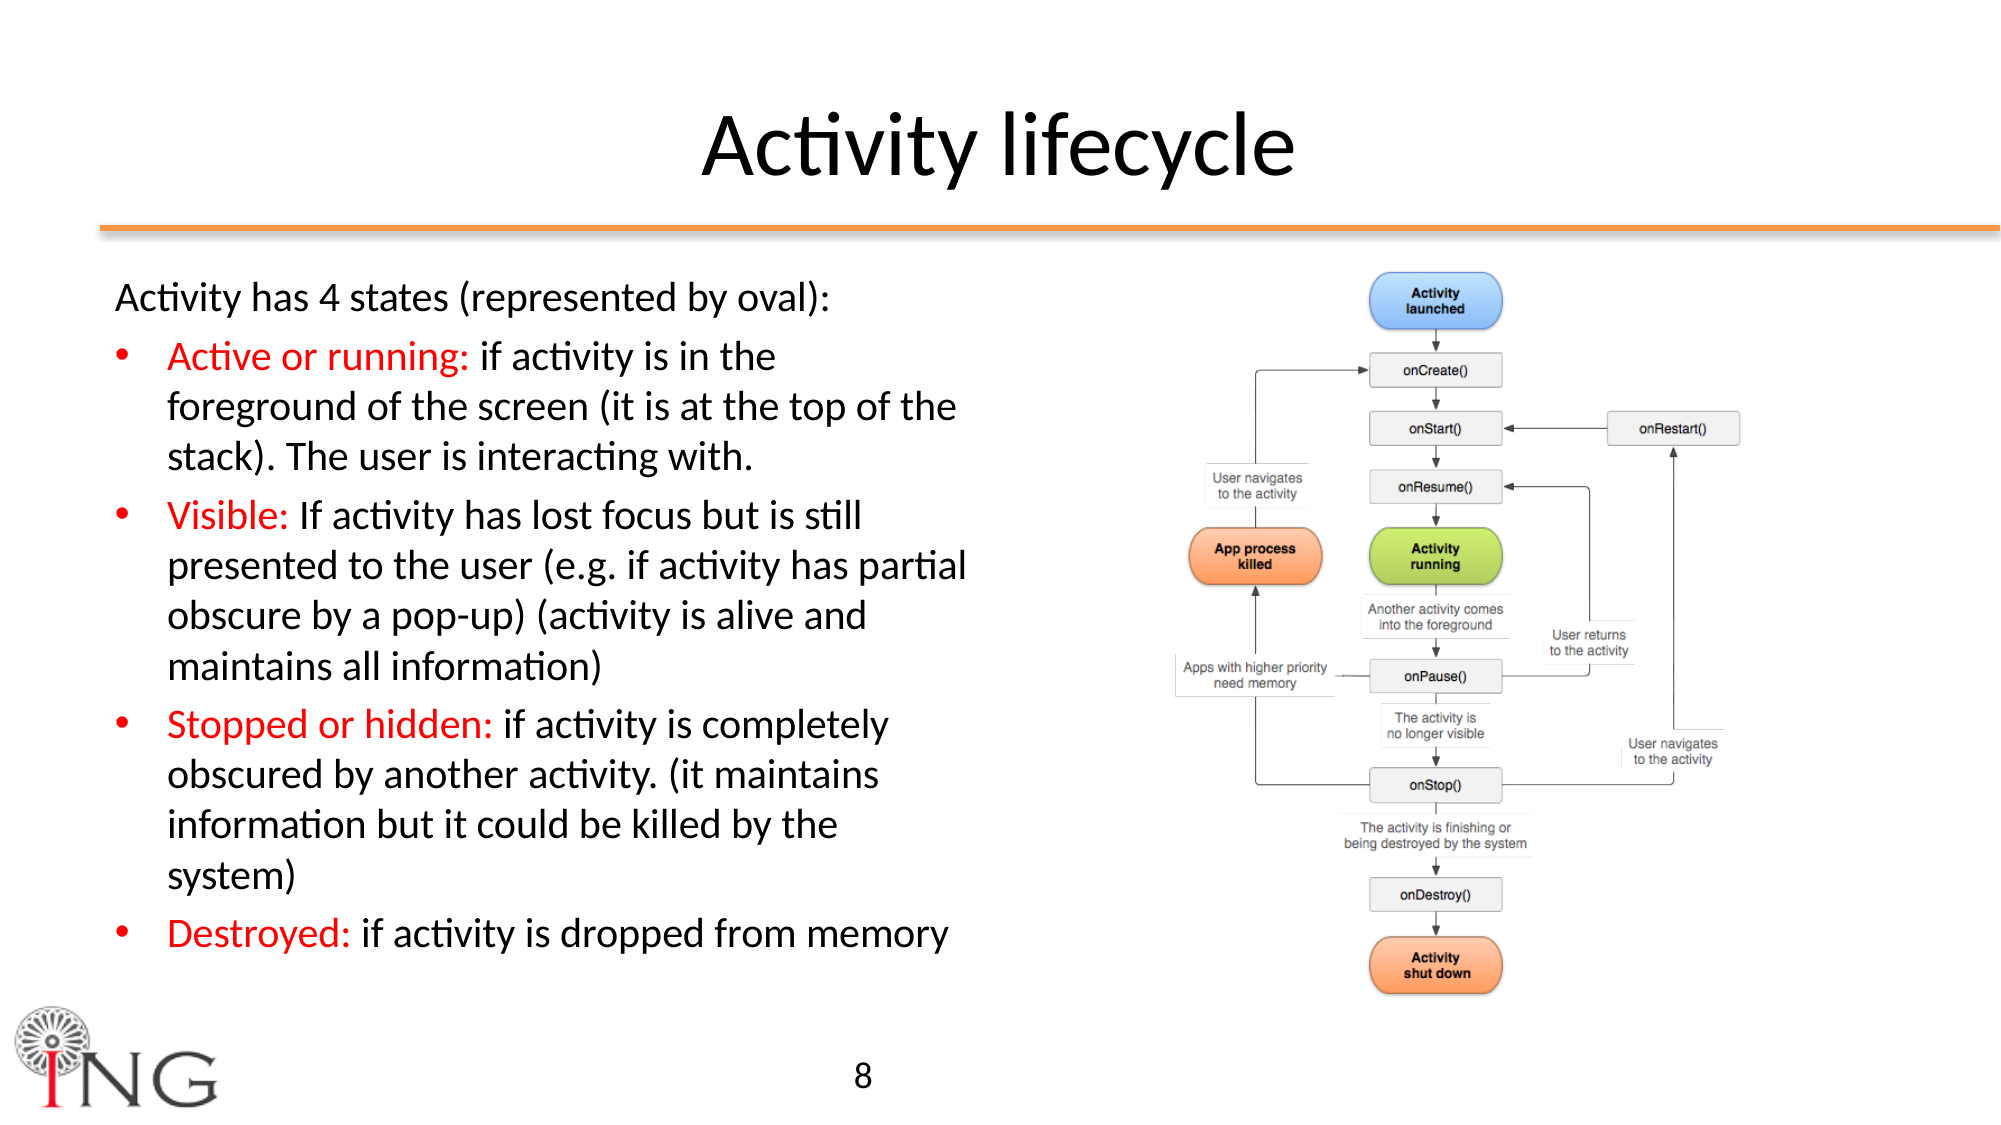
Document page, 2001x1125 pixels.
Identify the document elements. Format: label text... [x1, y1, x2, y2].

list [1170, 262, 1746, 1006]
slide_number 8 [839, 1043, 1900, 1104]
title Activity lifecycle [99, 45, 1900, 233]
picture [0, 987, 244, 1125]
list Activity has 4 states (represented by oval): Active or running: if activity is in the foreground of the screen (it is at the top of the stack). The user is interacting with. Visible: If activity has lost focus but is still presented to the user (e.g. if activity has partial obscure by a pop-up) (activity is alive and maintains all information) Stopped or hidden: if activity is completely obscured by another activity. (it maintains information but it could be killed by the system) Destroyed: if activity is dropped from memory [99, 262, 984, 1005]
